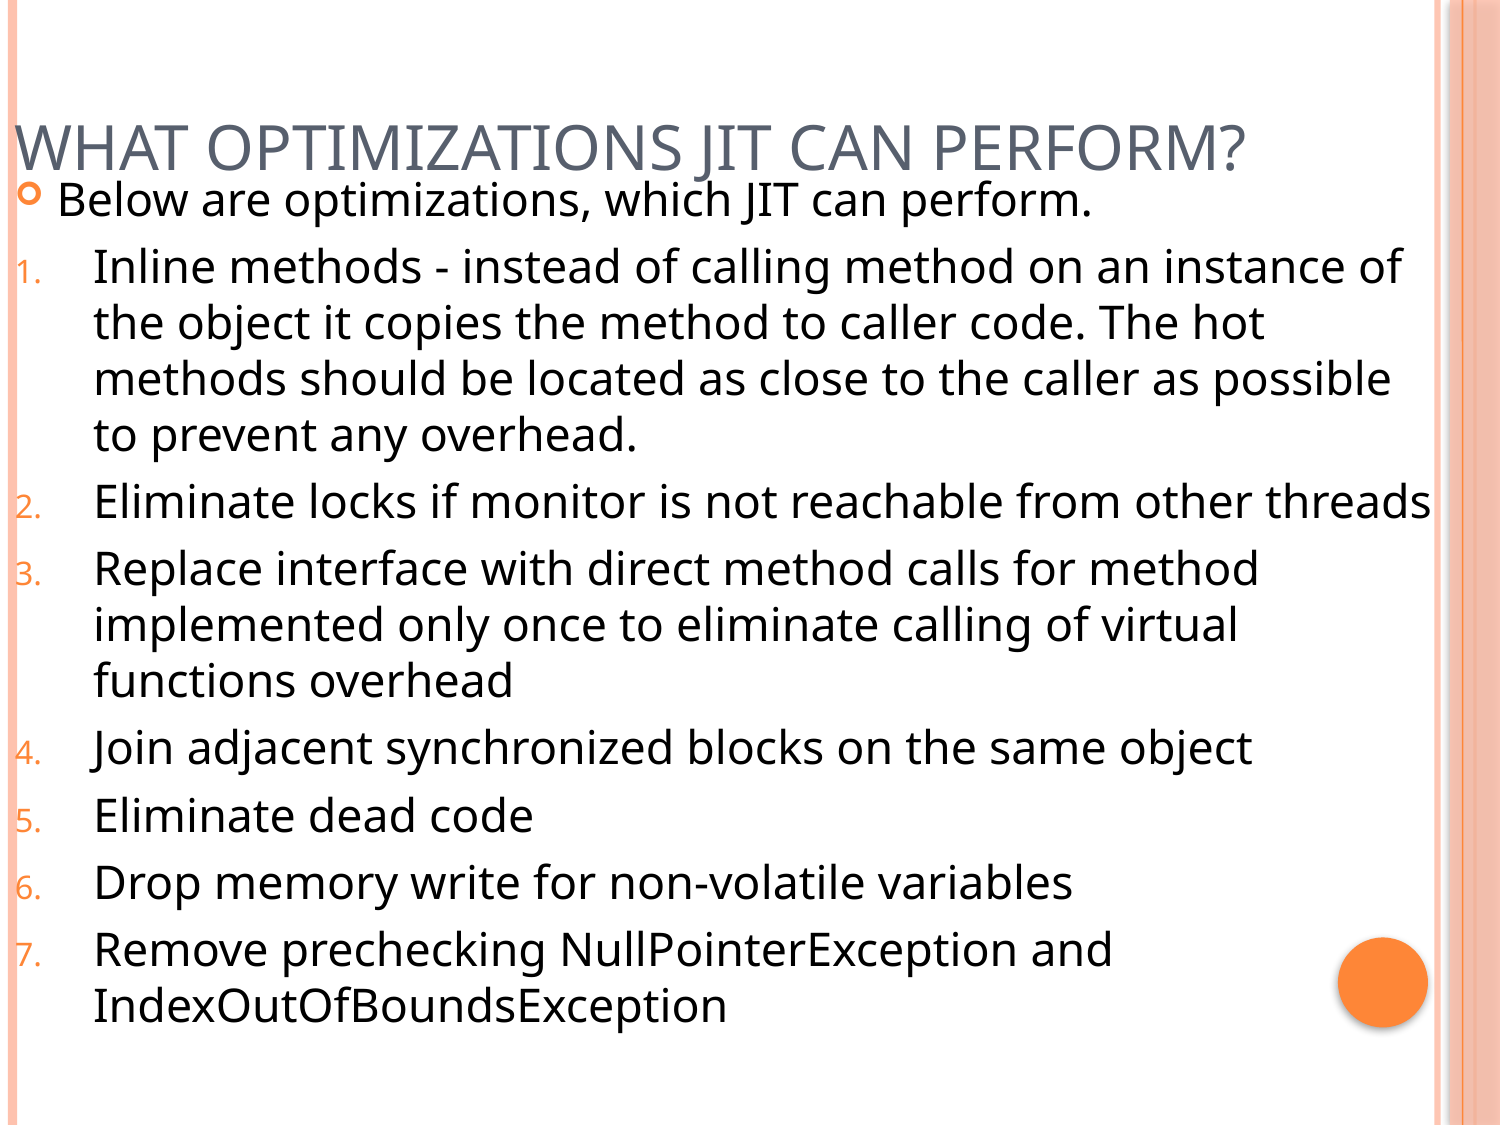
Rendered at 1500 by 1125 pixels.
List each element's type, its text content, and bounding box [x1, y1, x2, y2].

subtitle Below are optimizations, which JIT can perform. Inline methods - instead of calling method on an instance of the object it copies the method to caller code. The hot methods should be located as close to the caller as possible to prevent any overhead. Eliminate locks if monitor is not reachable from other threads Replace interface with direct method calls for method implemented only once to eliminate calling of virtual functions overhead Join adjacent synchronized blocks on the same object Eliminate dead code Drop memory write for non-volatile variables Remove prechecking NullPointerException and IndexOutOfBoundsException [0, 162, 1450, 1100]
title What optimizations JIT can perform? [0, 50, 1413, 162]
